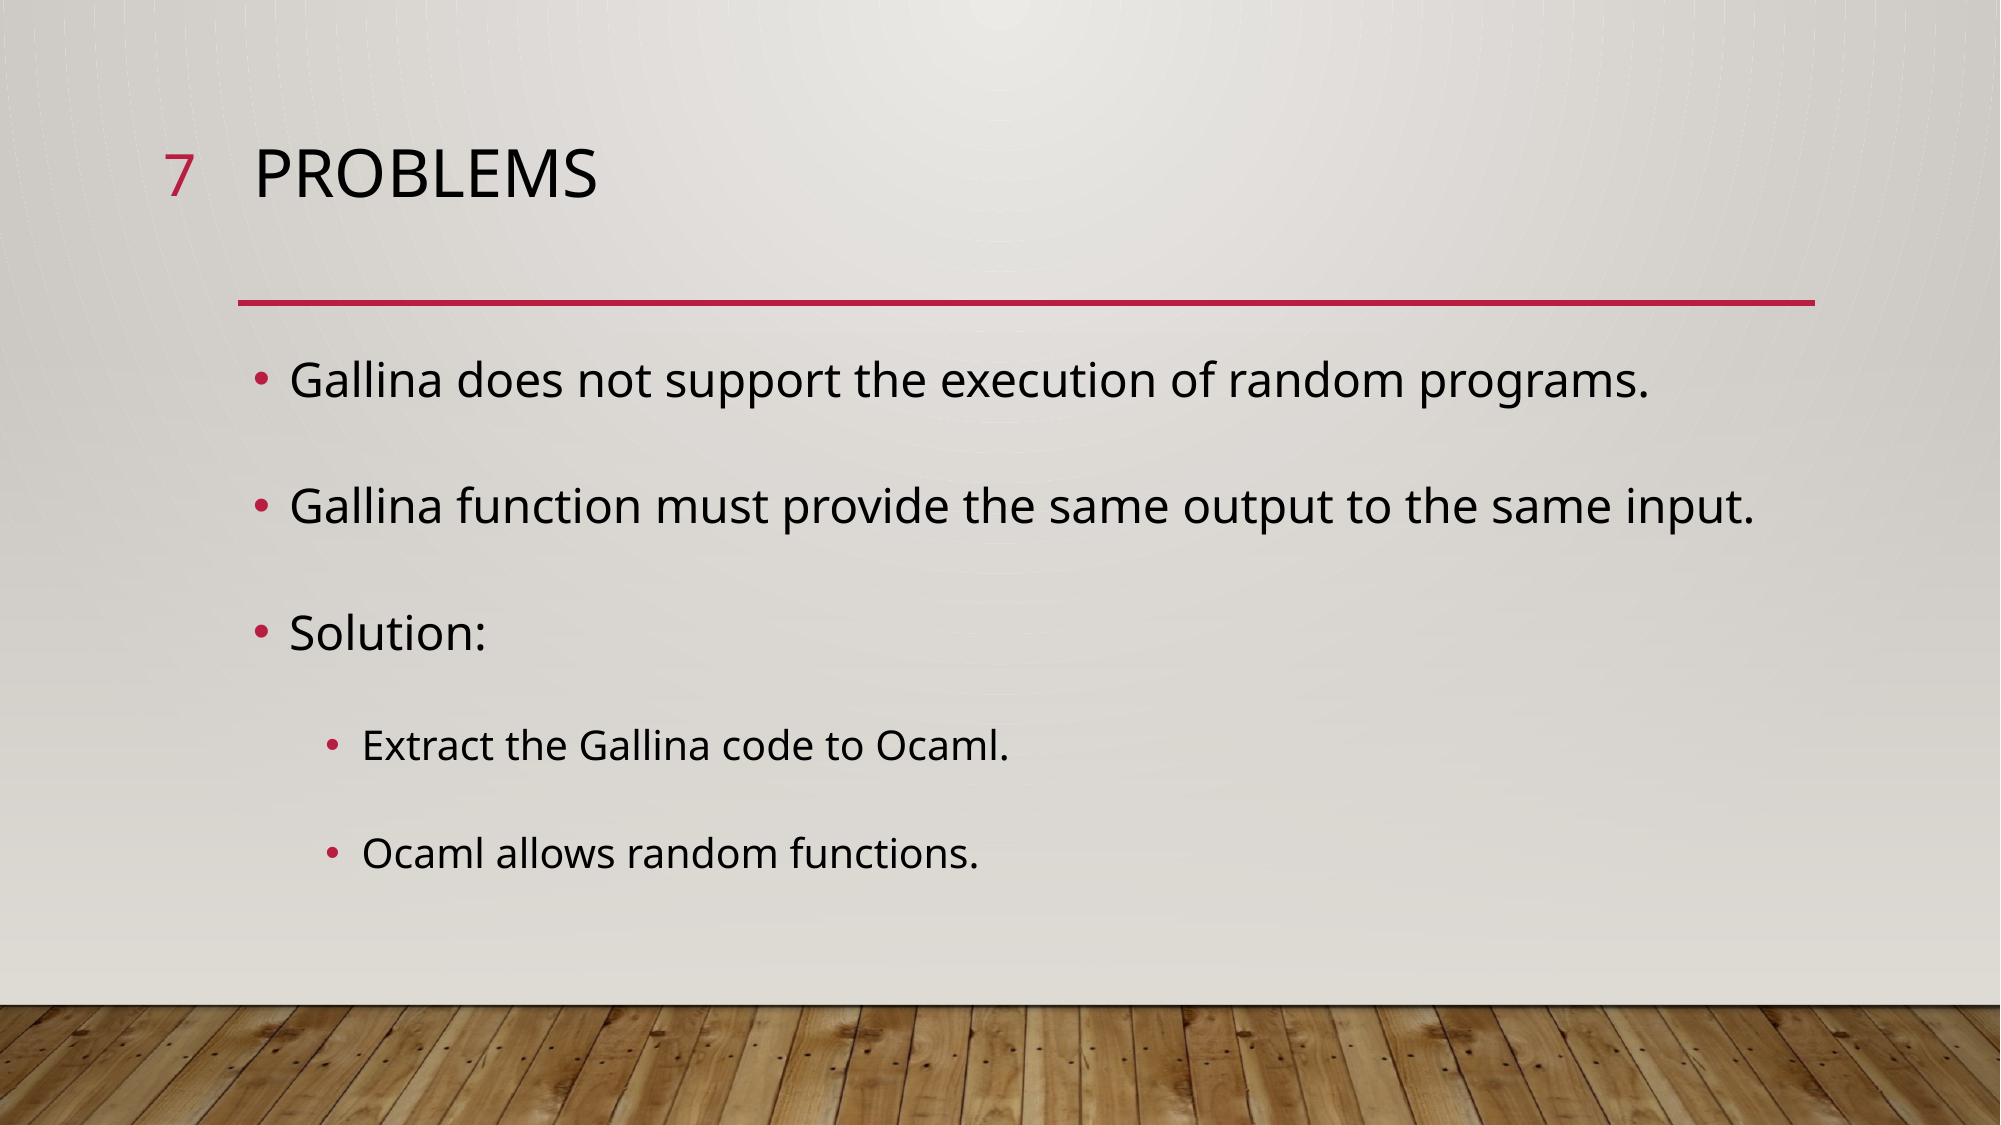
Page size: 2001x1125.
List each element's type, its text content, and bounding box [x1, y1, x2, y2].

slide_number 6 [78, 131, 212, 214]
list Gallina does not support the execution of random programs. Gallina function must provide the same output to the same input. Solution: Extract the Gallina code to Ocaml. Ocaml allows random functions. [238, 330, 1814, 897]
title Problems [238, 131, 1814, 305]
picture [0, 1005, 2000, 1125]
